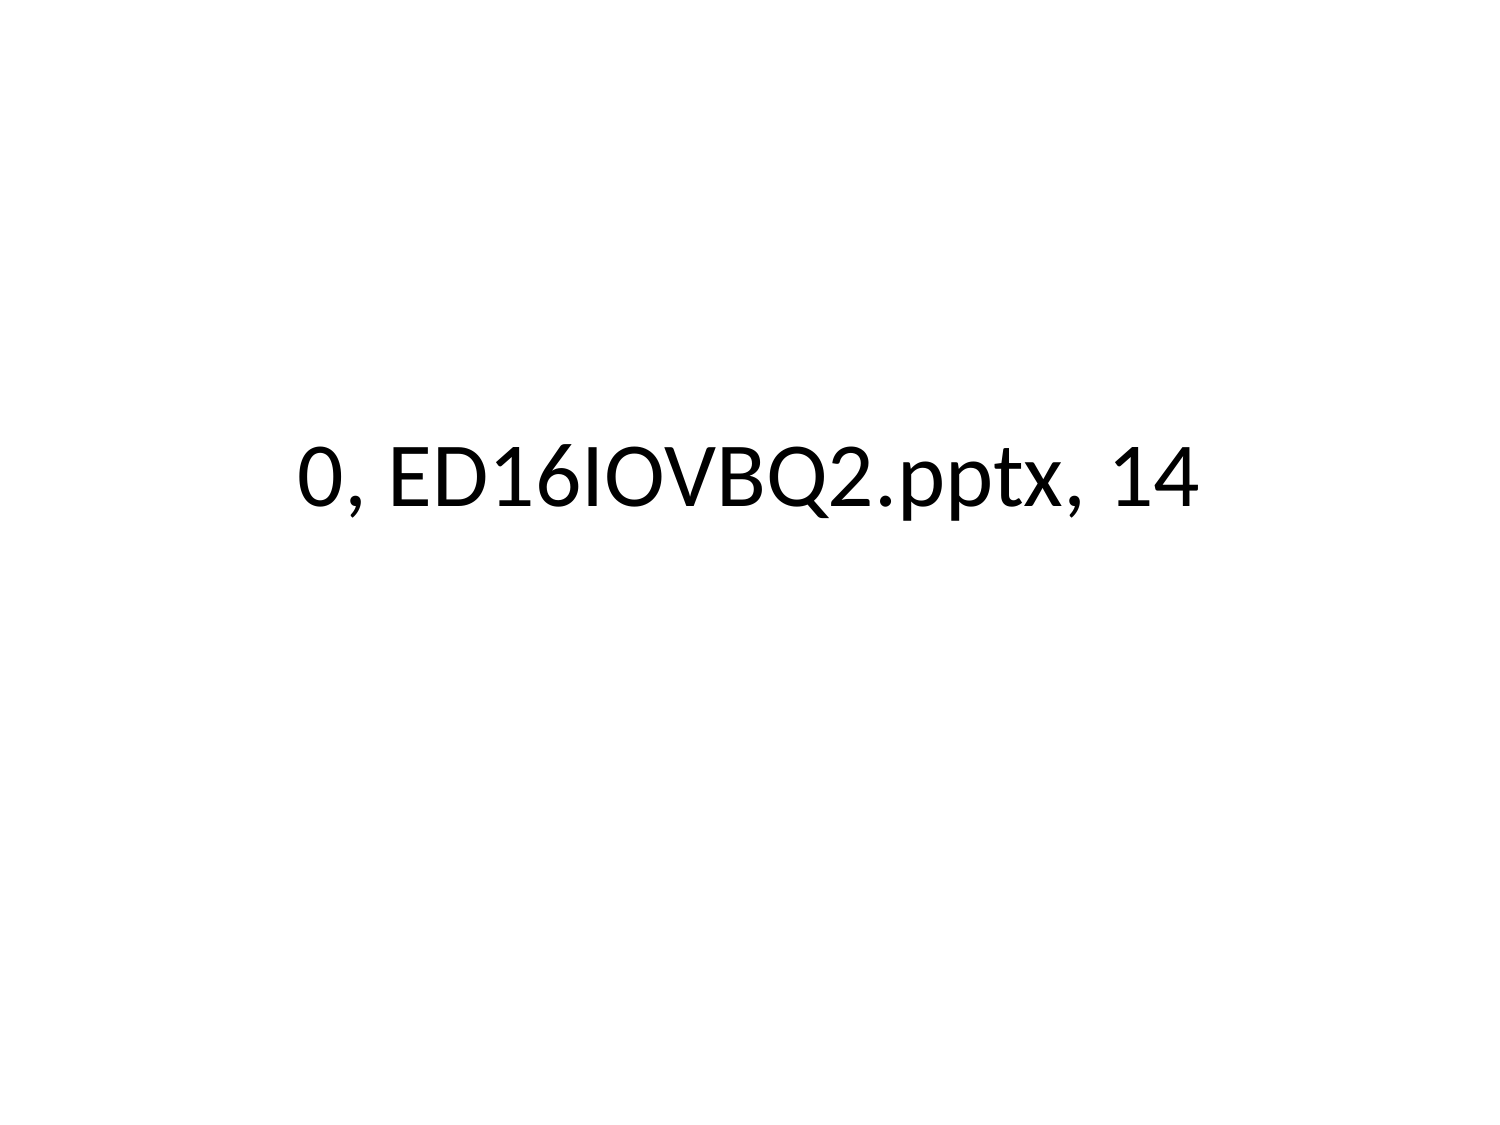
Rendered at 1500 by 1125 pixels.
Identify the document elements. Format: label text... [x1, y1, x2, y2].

title 0, ED16IOVBQ2.pptx, 14 [112, 349, 1388, 591]
